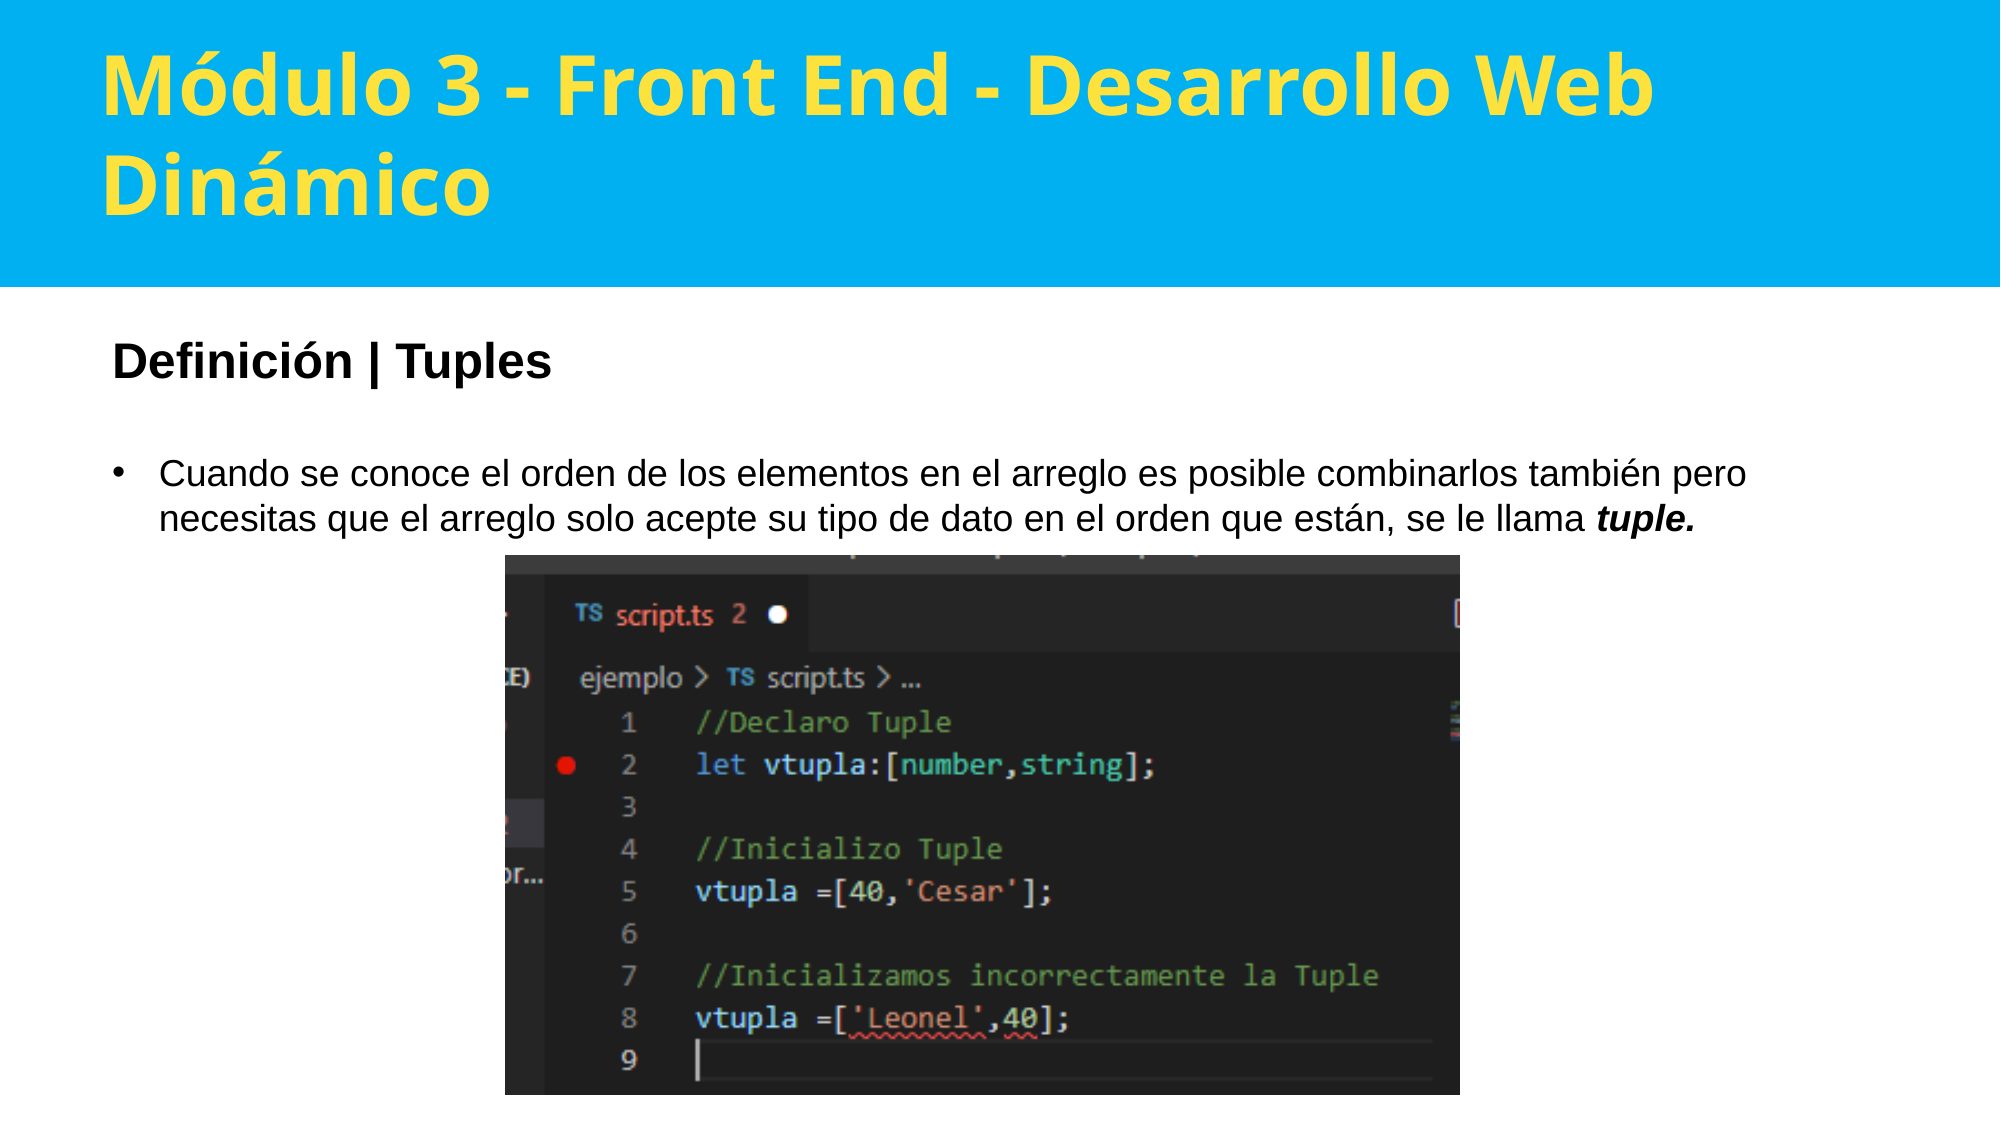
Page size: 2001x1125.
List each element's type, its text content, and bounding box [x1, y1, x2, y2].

text_box [0, 0, 2000, 287]
text_box Definición | Tuples Cuando se conoce el orden de los elementos en el arreglo es posible combinarlos también pero necesitas que el arreglo solo acepte su tipo de dato en el orden que están, se le llama tuple. [92, 312, 1919, 556]
text_box Módulo 3 - Front End - Desarrollo Web Dinámico [92, 24, 1901, 222]
picture [505, 555, 1461, 1095]
